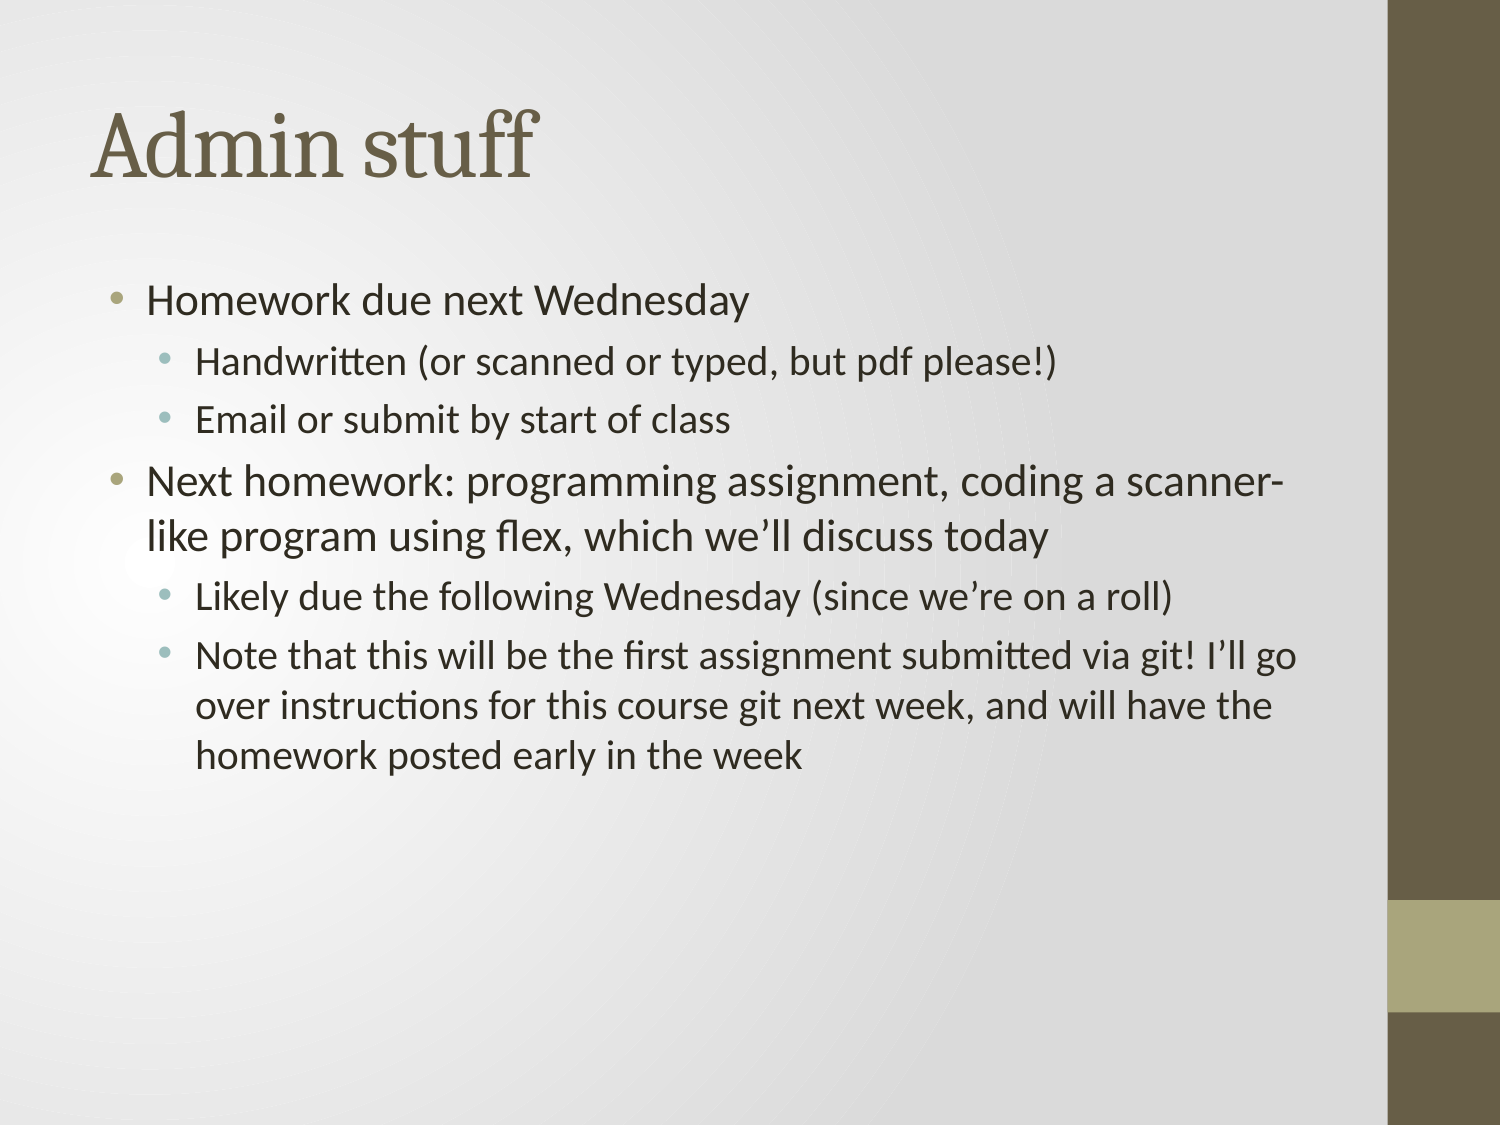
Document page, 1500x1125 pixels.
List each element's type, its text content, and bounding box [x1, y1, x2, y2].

list Homework due next Wednesday Handwritten (or scanned or typed, but pdf please!) Email or submit by start of class Next homework: programming assignment, coding a scanner-like program using flex, which we’ll discuss today Likely due the following Wednesday (since we’re on a roll) Note that this will be the first assignment submitted via git! I’ll go over instructions for this course git next week, and will have the homework posted early in the week [75, 262, 1325, 1050]
title Admin stuff [75, 45, 1325, 233]
